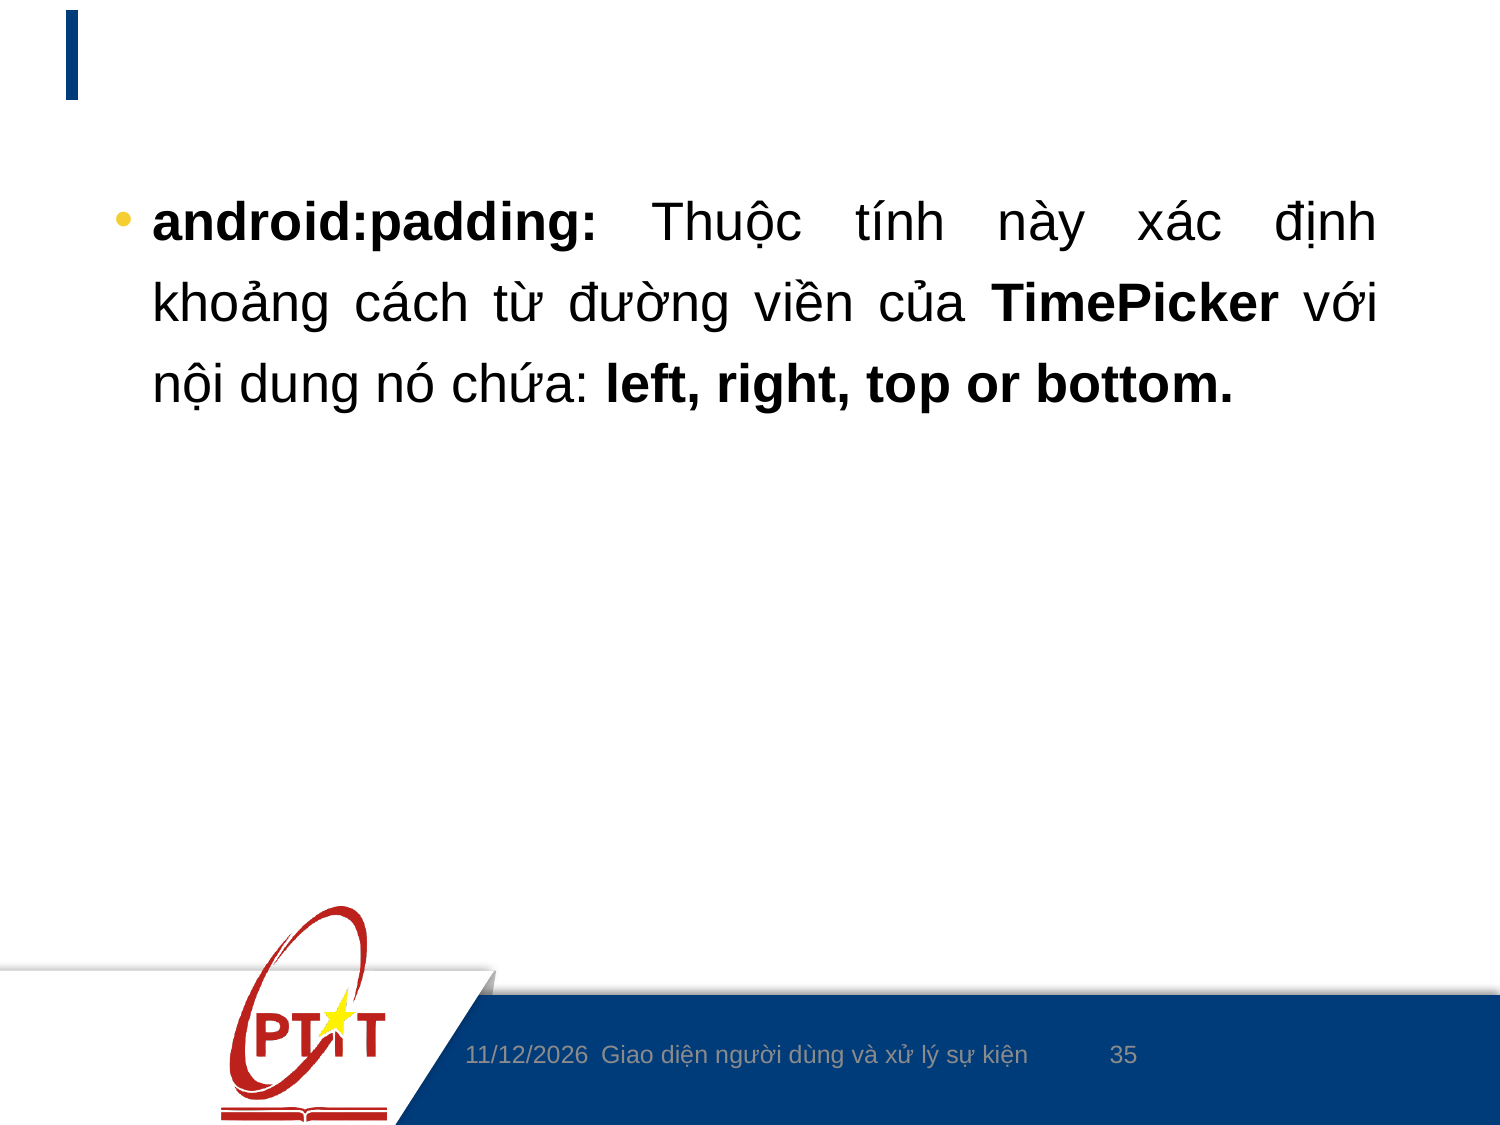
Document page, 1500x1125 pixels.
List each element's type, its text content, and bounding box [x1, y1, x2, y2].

picture [221, 906, 387, 1122]
slide_number 35 [815, 1023, 1153, 1084]
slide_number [450, 1023, 561, 1084]
list android:padding: Thuộc tính này xác định khoảng cách từ đường viền của TimePicker với nội dung nó chứa: left, right, top or bottom. [99, 162, 1394, 882]
footer Giao diện người dùng và xử lý sự kiện [561, 1023, 815, 1084]
